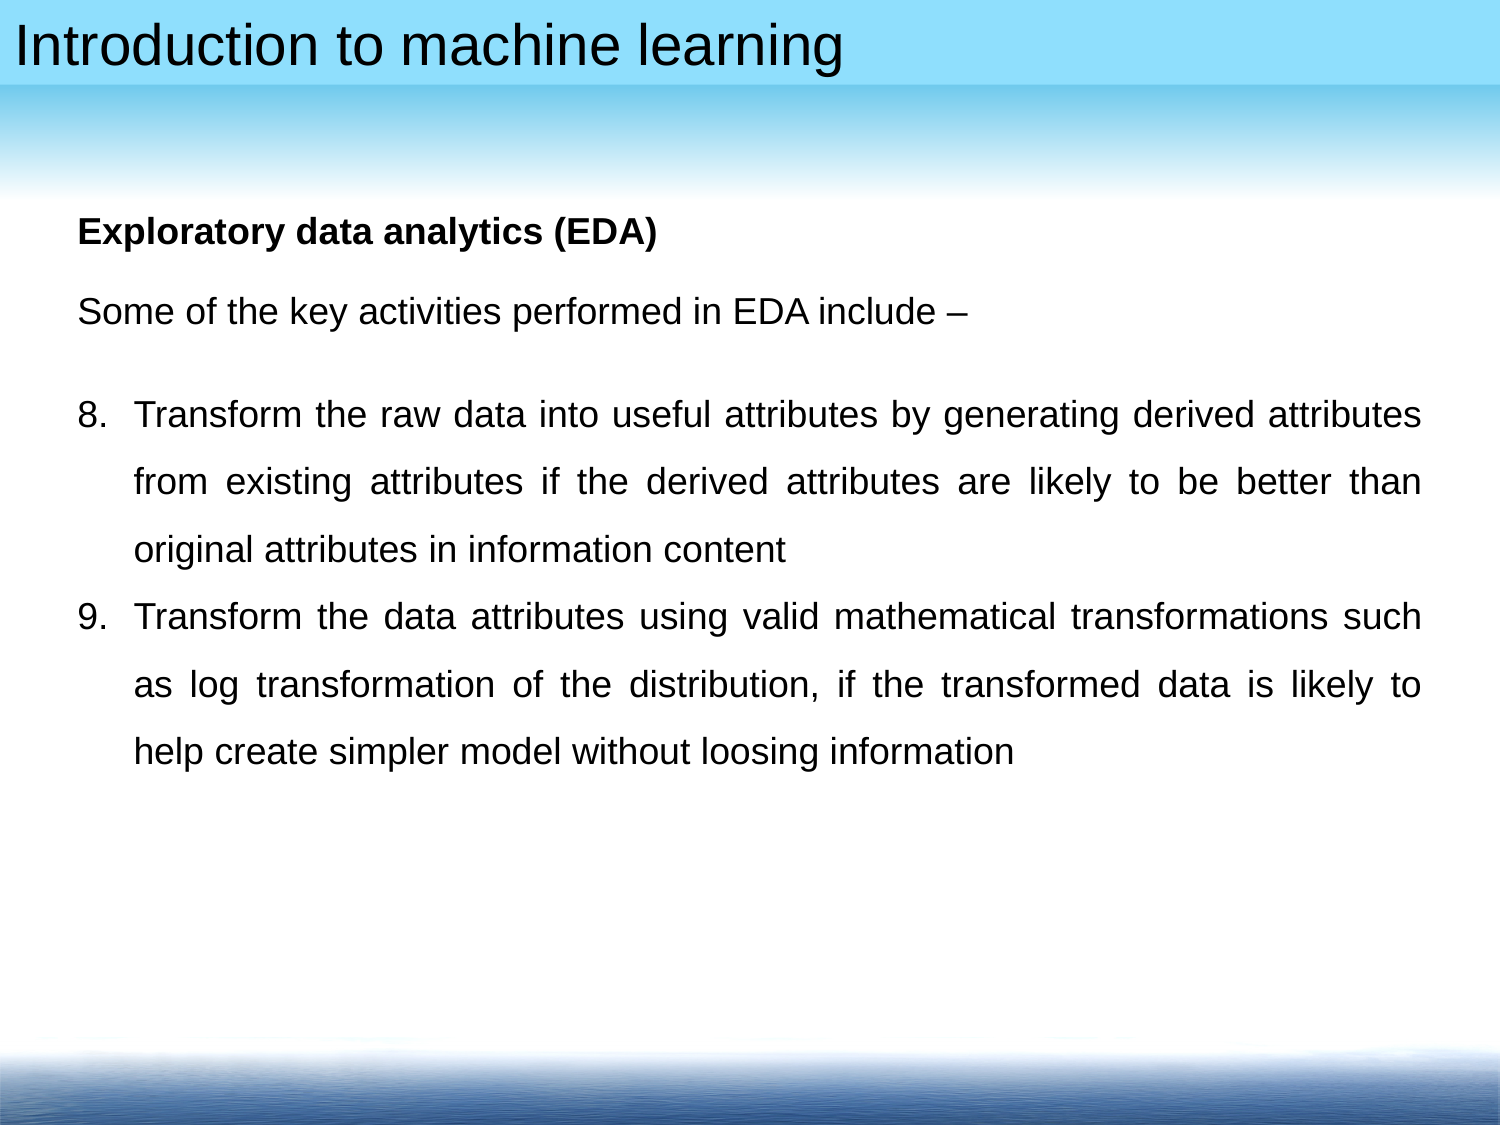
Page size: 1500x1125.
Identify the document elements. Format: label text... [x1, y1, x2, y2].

picture [0, 1037, 1500, 1125]
text_box Exploratory data analytics (EDA) Some of the key activities performed in EDA include – Transform the raw data into useful attributes by generating derived attributes from existing attributes if the derived attributes are likely to be better than original attributes in information content Transform the data attributes using valid mathematical transformations such as log transformation of the distribution, if the transformed data is likely to help create simpler model without loosing information [62, 199, 1438, 860]
